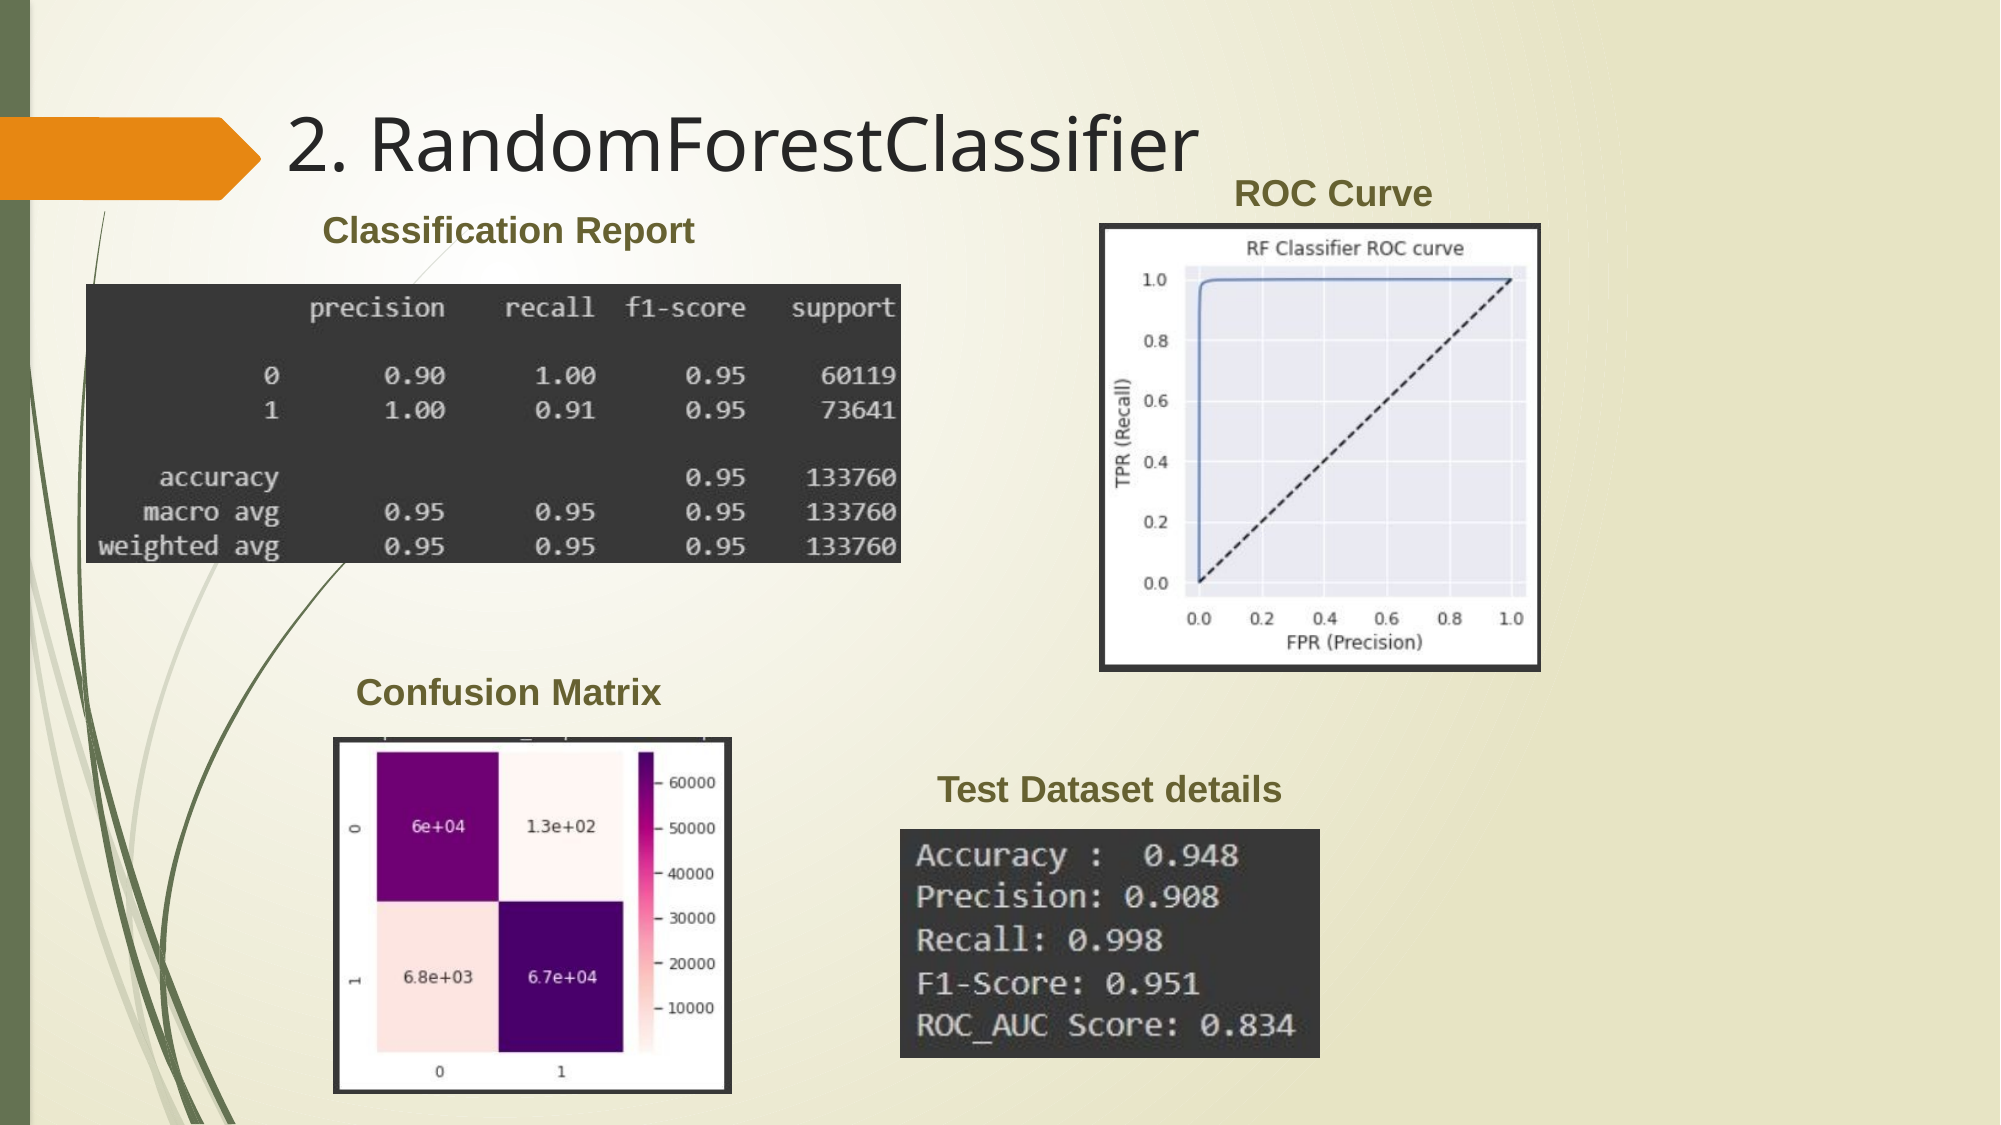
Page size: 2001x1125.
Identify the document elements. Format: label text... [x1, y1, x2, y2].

text_box ROC Curve [1219, 173, 1449, 222]
title 2. RandomForestClassifier [271, 88, 1682, 306]
text_box Classification Report [307, 209, 711, 259]
picture [332, 736, 732, 1094]
picture [899, 828, 1320, 1058]
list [85, 284, 901, 563]
text_box Confusion Matrix [341, 671, 677, 720]
text_box Test Dataset details [922, 768, 1298, 818]
picture [1099, 223, 1541, 672]
